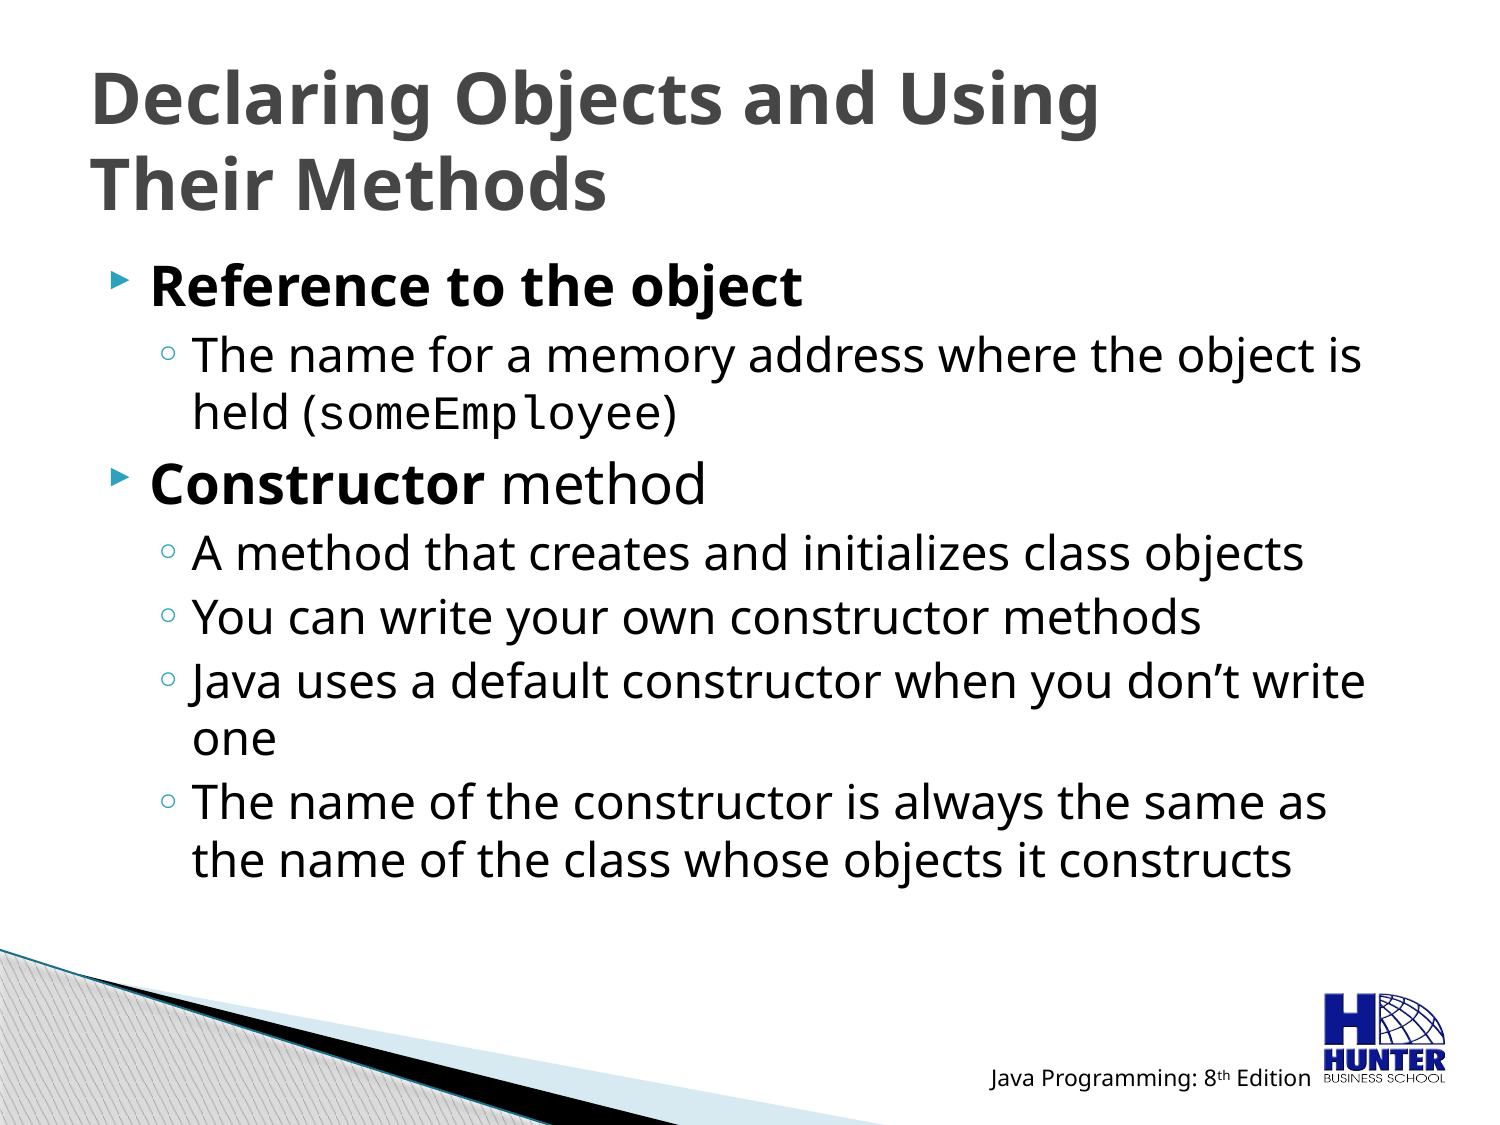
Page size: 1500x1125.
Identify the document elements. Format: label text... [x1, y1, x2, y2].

list Reference to the object The name for a memory address where the object is held (someEmployee) Constructor method A method that creates and initializes class objects You can write your own constructor methods Java uses a default constructor when you don’t write one The name of the constructor is always the same as the name of the class whose objects it constructs [75, 243, 1425, 986]
title Declaring Objects and Using Their Methods [75, 45, 1425, 233]
picture [1324, 993, 1446, 1084]
